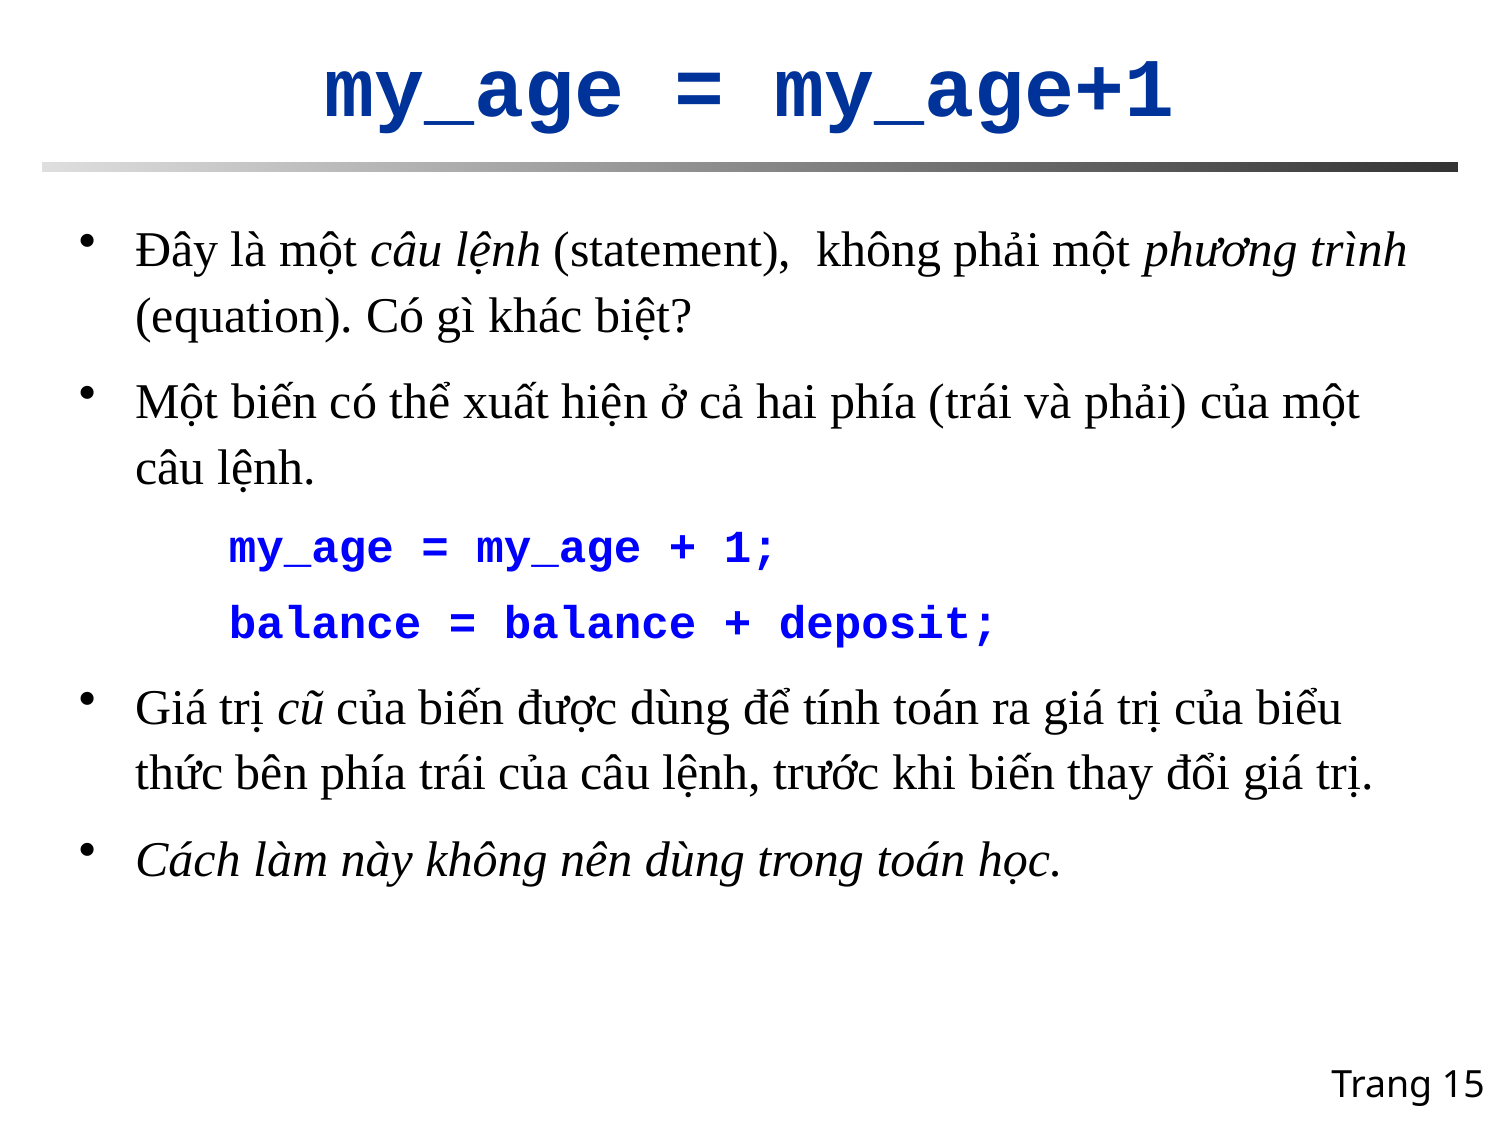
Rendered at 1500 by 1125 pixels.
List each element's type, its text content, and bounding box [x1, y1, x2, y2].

list Đây là một câu lệnh (statement), không phải một phương trình (equation). Có gì khác biệt? Một biến có thể xuất hiện ở cả hai phía (trái và phải) của một câu lệnh. my_age = my_age + 1; balance = balance + deposit; Giá trị cũ của biến được dùng để tính toán ra giá trị của biểu thức bên phía trái của câu lệnh, trước khi biến thay đổi giá trị. Cách làm này không nên dùng trong toán học. [63, 203, 1437, 1052]
title my_age = my_age+1 [0, 5, 1500, 162]
slide_number Trang 15 [1199, 1046, 1500, 1125]
